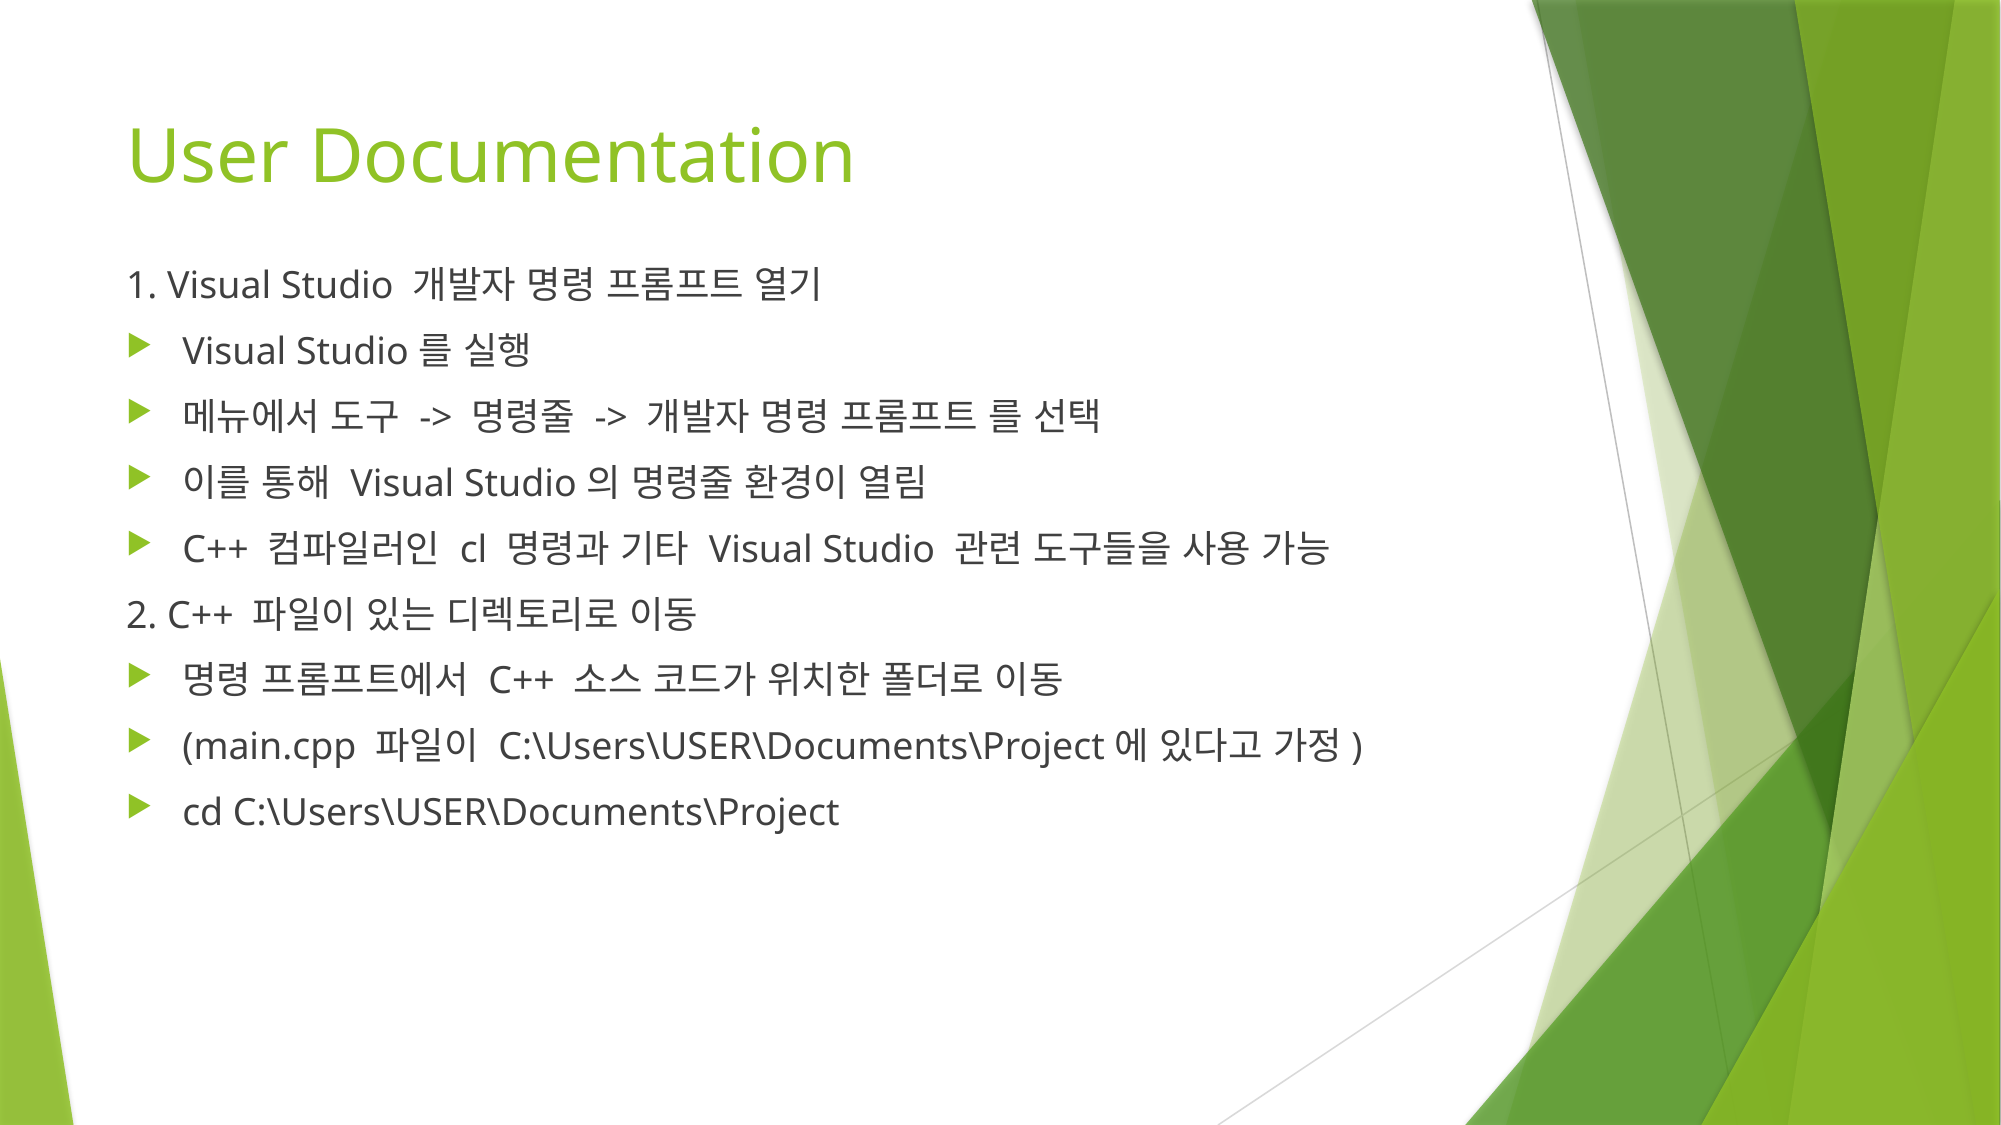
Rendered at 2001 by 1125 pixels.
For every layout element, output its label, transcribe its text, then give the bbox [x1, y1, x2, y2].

title User Documentation [111, 99, 1522, 227]
list 1. Visual Studio 개발자 명령 프롬프트 열기 Visual Studio를 실행 메뉴에서 도구 -> 명령줄 -> 개발자 명령 프롬프트 를 선택 이를 통해 Visual Studio의 명령줄 환경이 열림 C++ 컴파일러인 cl 명령과 기타 Visual Studio 관련 도구들을 사용 가능 2. C++ 파일이 있는 디렉토리로 이동 명령 프롬프트에서 C++ 소스 코드가 위치한 폴더로 이동 (main.cpp 파일이 C:\Users\USER\Documents\Project에 있다고 가정) cd C:\Users\USER\Documents\Project [111, 253, 1522, 1025]
